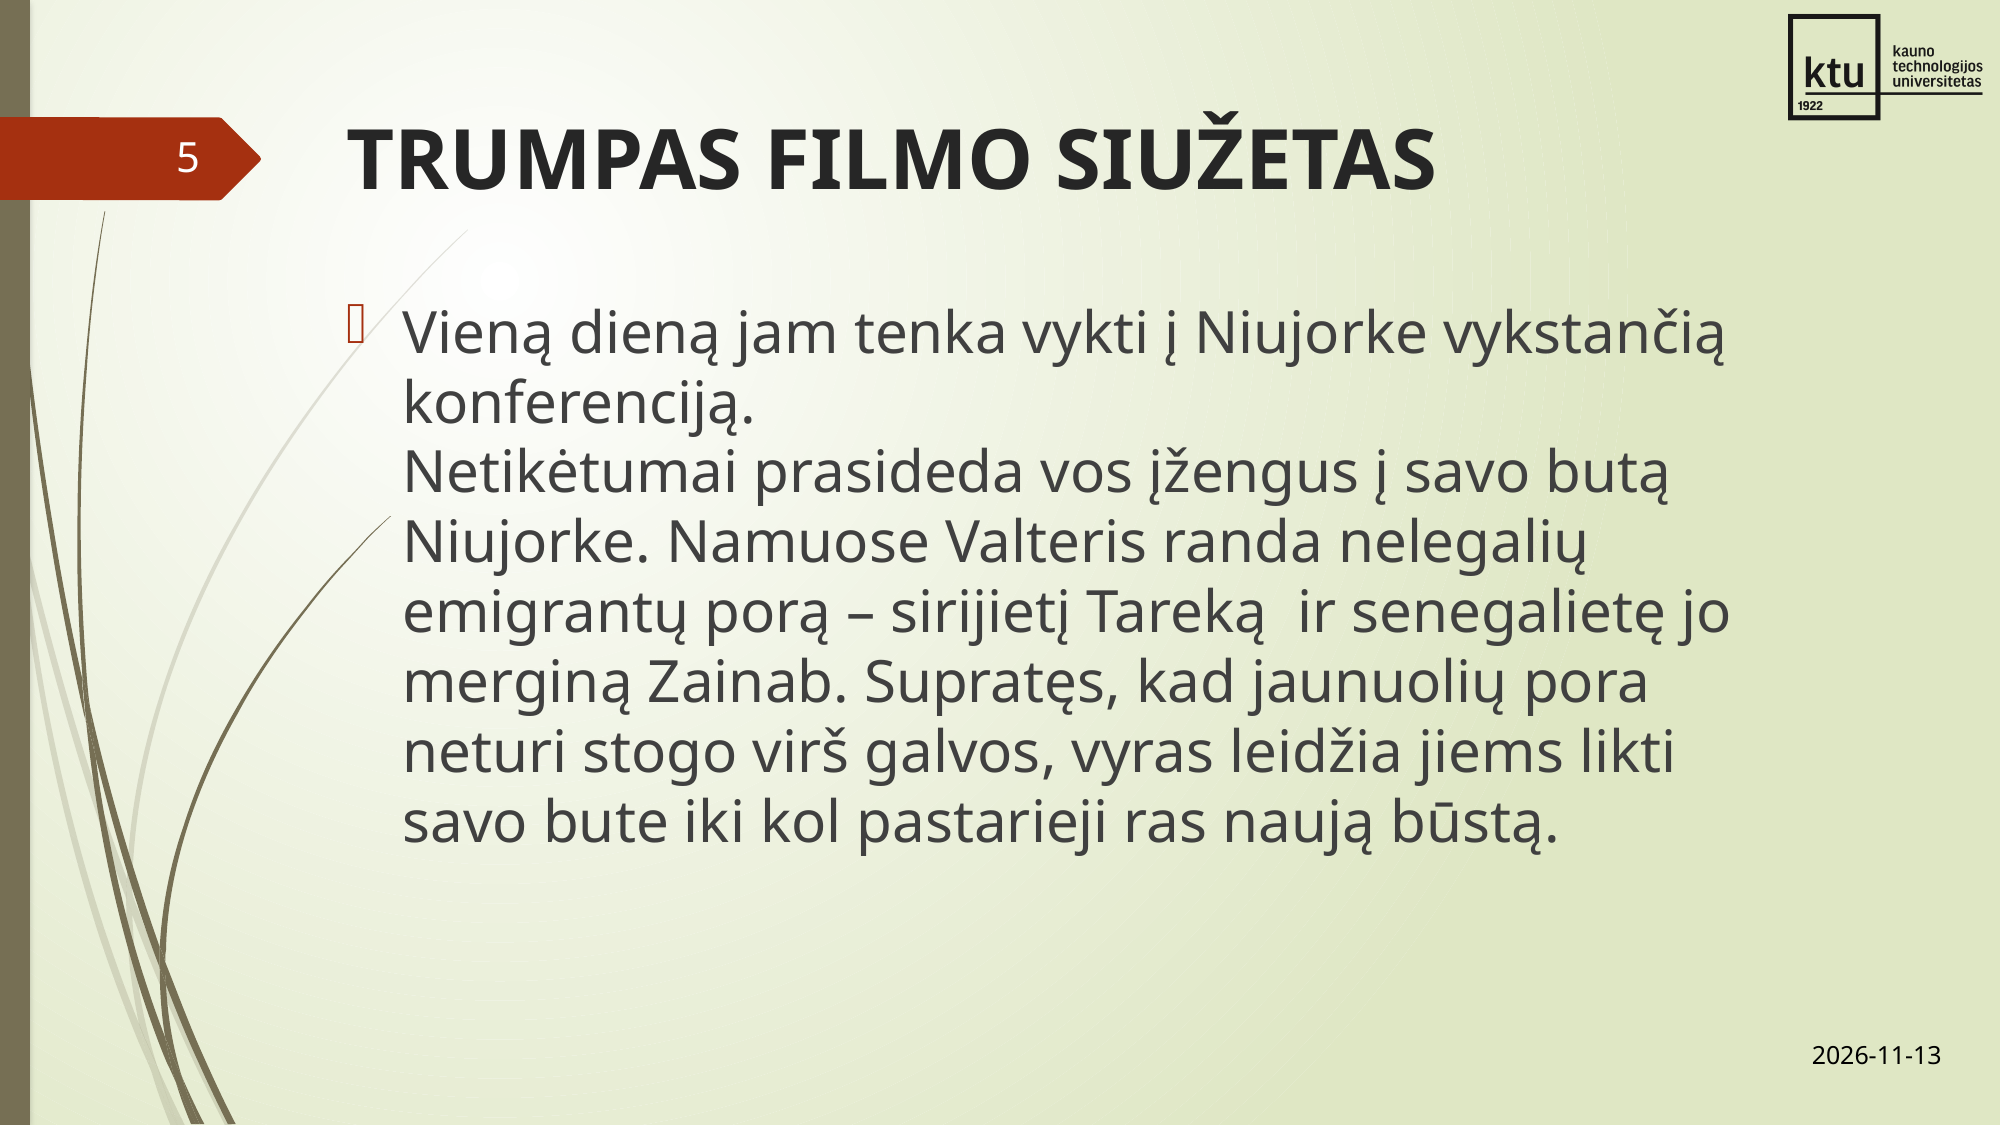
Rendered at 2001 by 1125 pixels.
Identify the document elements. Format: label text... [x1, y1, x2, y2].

picture [1778, 4, 1997, 130]
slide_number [1624, 1005, 1957, 1108]
list Vieną dieną jam tenka vykti į Niujorke vykstančią konferenciją. Netikėtumai prasideda vos įžengus į savo butą Niujorke. Namuose Valteris randa nelegalių emigrantų porą – sirijietį Tareką ir senegalietę jo merginą Zainab. Supratęs, kad jaunuolių pora neturi stogo virš galvos, vyras leidžia jiems likti savo bute iki kol pastarieji ras naują būstą. [331, 287, 1766, 911]
title Trumpas filmo siužetas [331, 98, 1766, 220]
slide_number 5 [87, 129, 216, 190]
